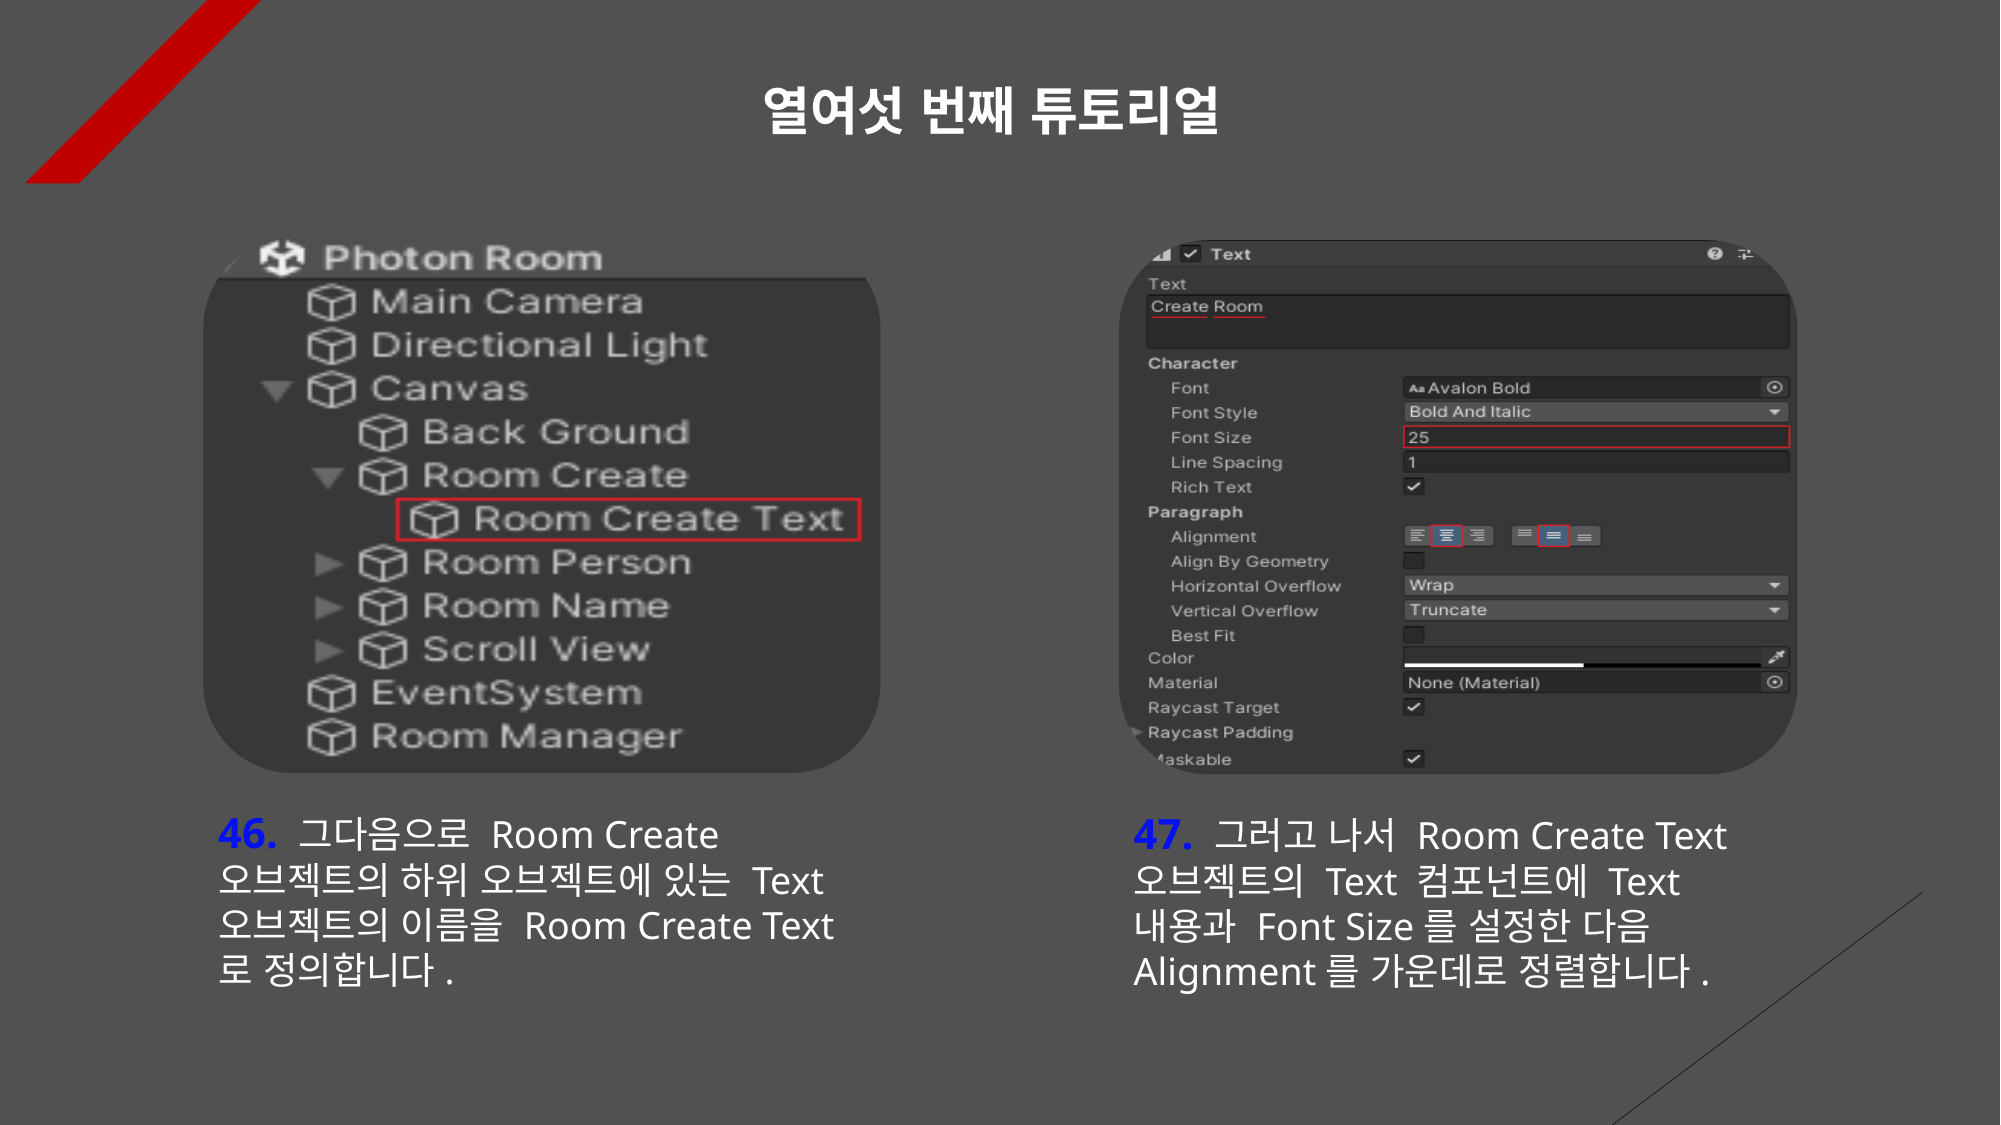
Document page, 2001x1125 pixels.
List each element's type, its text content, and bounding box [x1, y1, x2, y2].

text_box 열여섯 번째 튜토리얼 [710, 60, 1291, 151]
text_box 47. 그러고 나서 Room Create Text 오브젝트의 Text 컴포넌트에 Text 내용과 Font Size를 설정한 다음 Alignment를 가운데로 정렬합니다. [1118, 800, 1798, 1001]
picture [1119, 240, 1798, 775]
text_box 46. 그다음으로 Room Create 오브젝트의 하위 오브젝트에 있는 Text 오브젝트의 이름을 Room Create Text 로 정의합니다. [203, 799, 878, 1000]
picture [203, 238, 881, 774]
